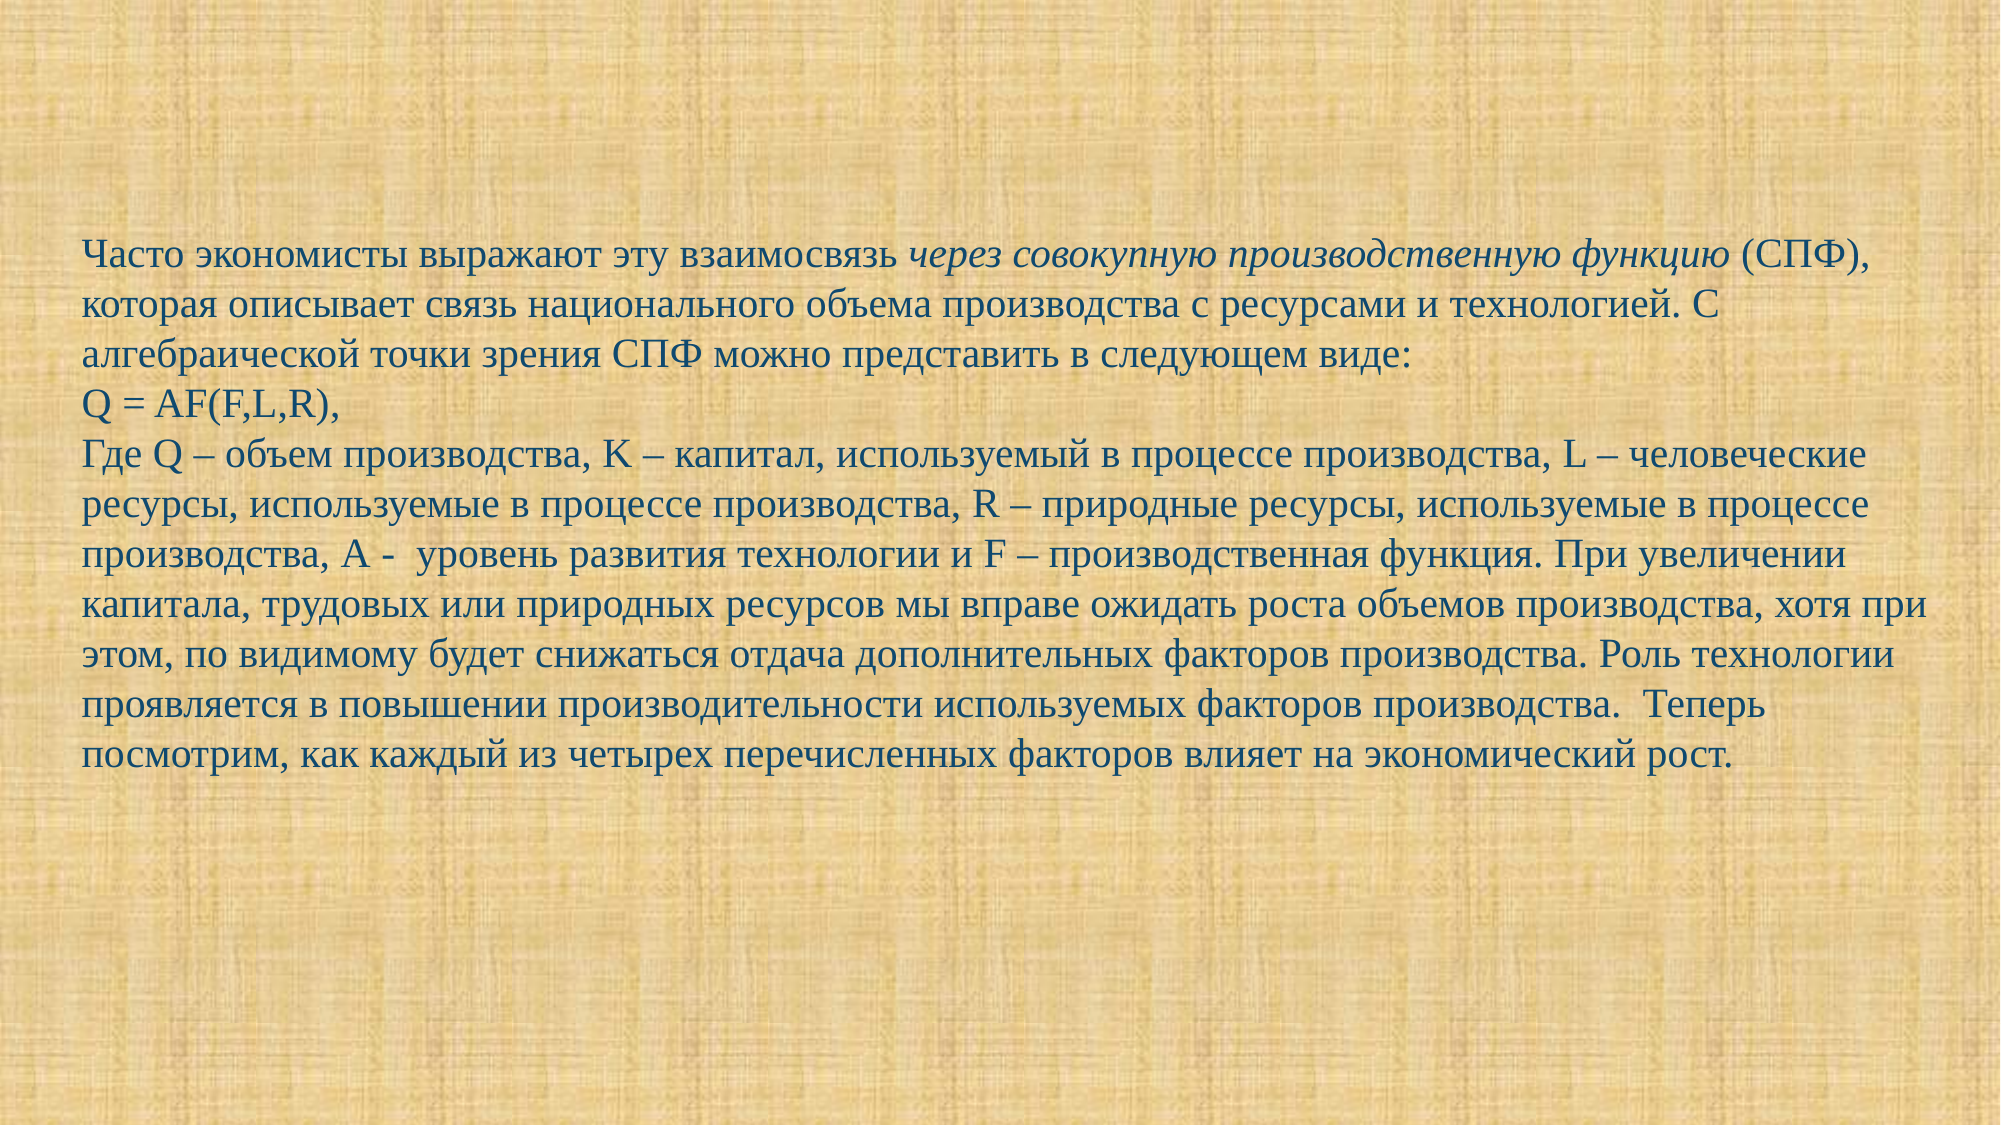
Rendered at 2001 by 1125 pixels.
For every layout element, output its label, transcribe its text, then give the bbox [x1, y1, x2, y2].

picture [0, 0, 2001, 1125]
text_box Часто экономисты выражают эту взаимосвязь через совокупную производственную функцию (СПФ), которая описывает связь национального объема производства с ресурсами и технологией. С алгебраической точки зрения СПФ можно представить в следующем виде: Q = AF(F,L,R), Где Q – объем производства, K – капитал, используемый в процессе производства, L – человеческие ресурсы, используемые в процессе производства, R – природные ресурсы, используемые в процессе производства, А - уровень развития технологии и F – производственная функция. При увеличении капитала, трудовых или природных ресурсов мы вправе ожидать роста объемов производства, хотя при этом, по видимому будет снижаться отдача дополнительных факторов производства. Роль технологии проявляется в повышении производительности используемых факторов производства. Теперь посмотрим, как каждый из четырех перечисленных факторов влияет на экономический рост. [66, 218, 1965, 784]
